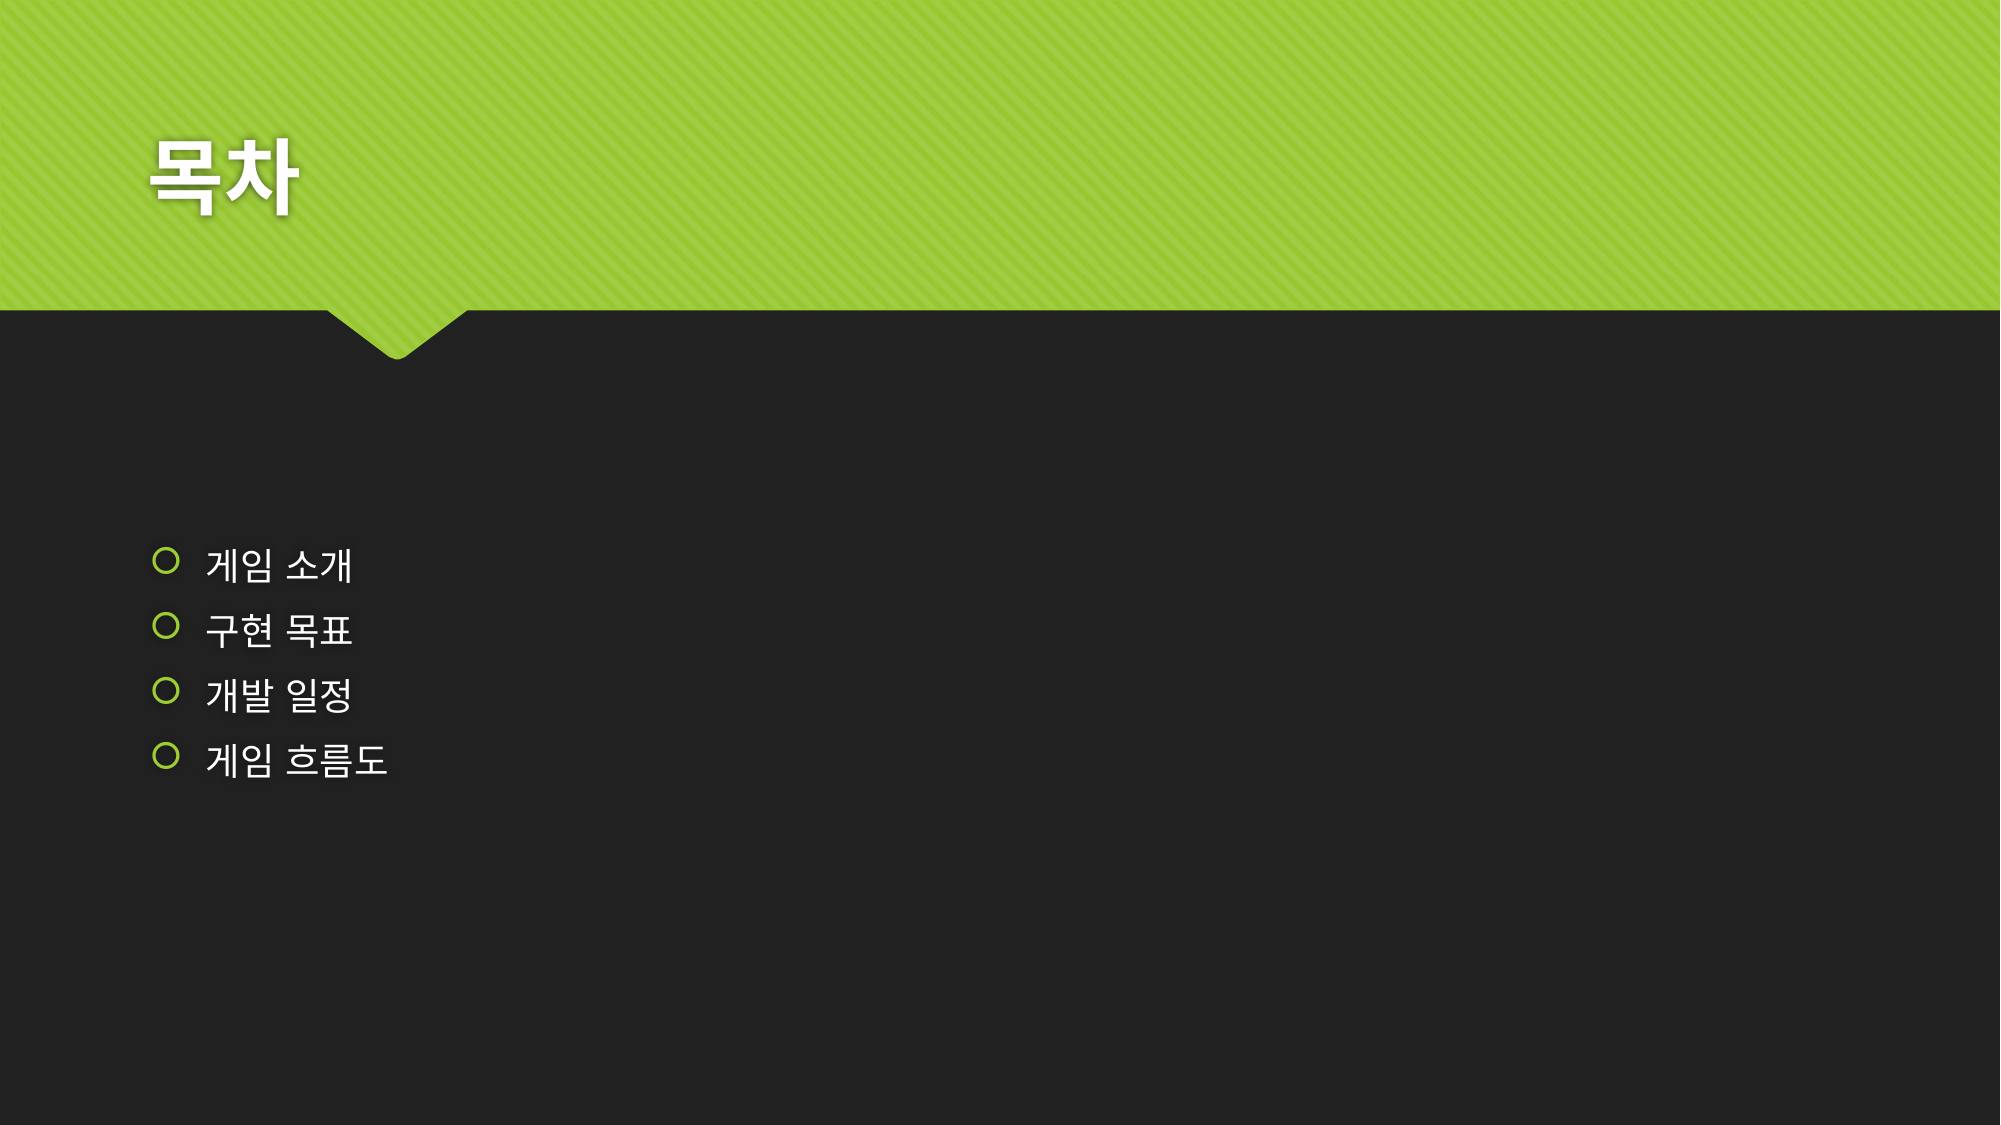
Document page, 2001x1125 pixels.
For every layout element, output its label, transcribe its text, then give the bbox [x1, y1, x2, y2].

list 게임 소개 구현 목표 개발 일정 게임 흐름도 [134, 364, 1866, 962]
title 목차 [132, 73, 1868, 233]
